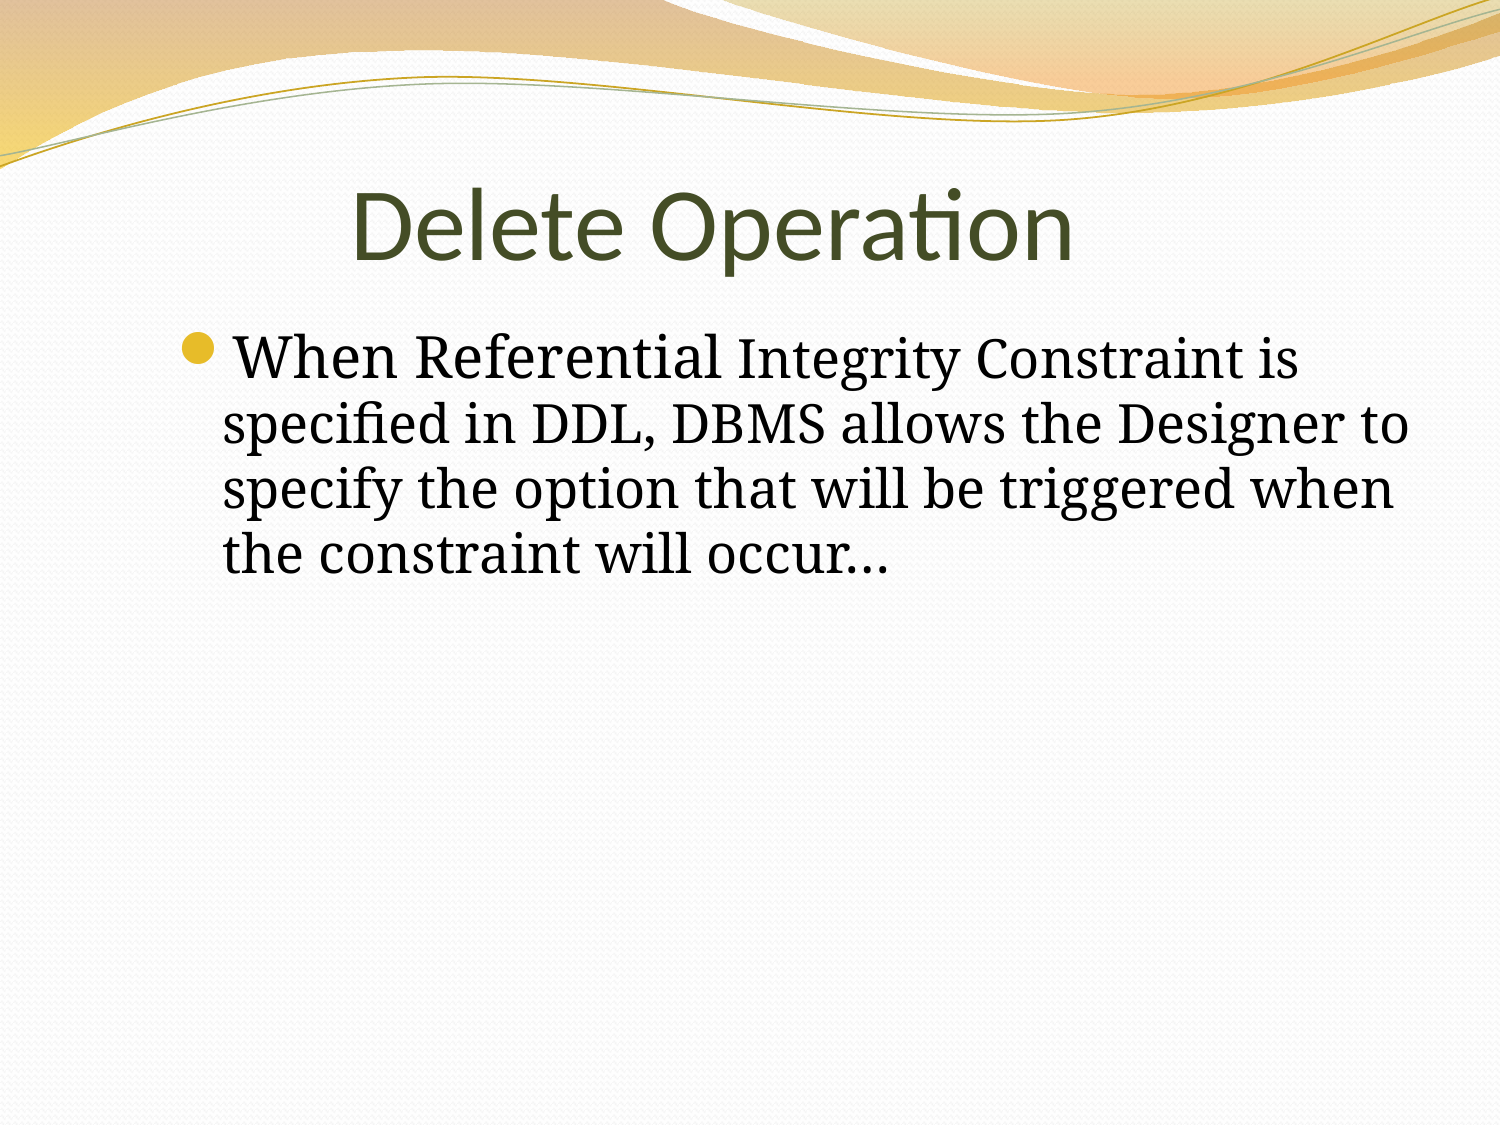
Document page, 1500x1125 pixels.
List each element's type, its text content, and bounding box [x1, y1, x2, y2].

title Delete Operation [350, 31, 1500, 282]
list When Referential Integrity Constraint is specified in DDL, DBMS allows the Designer to specify the option that will be triggered when the constraint will occur… [162, 312, 1500, 988]
